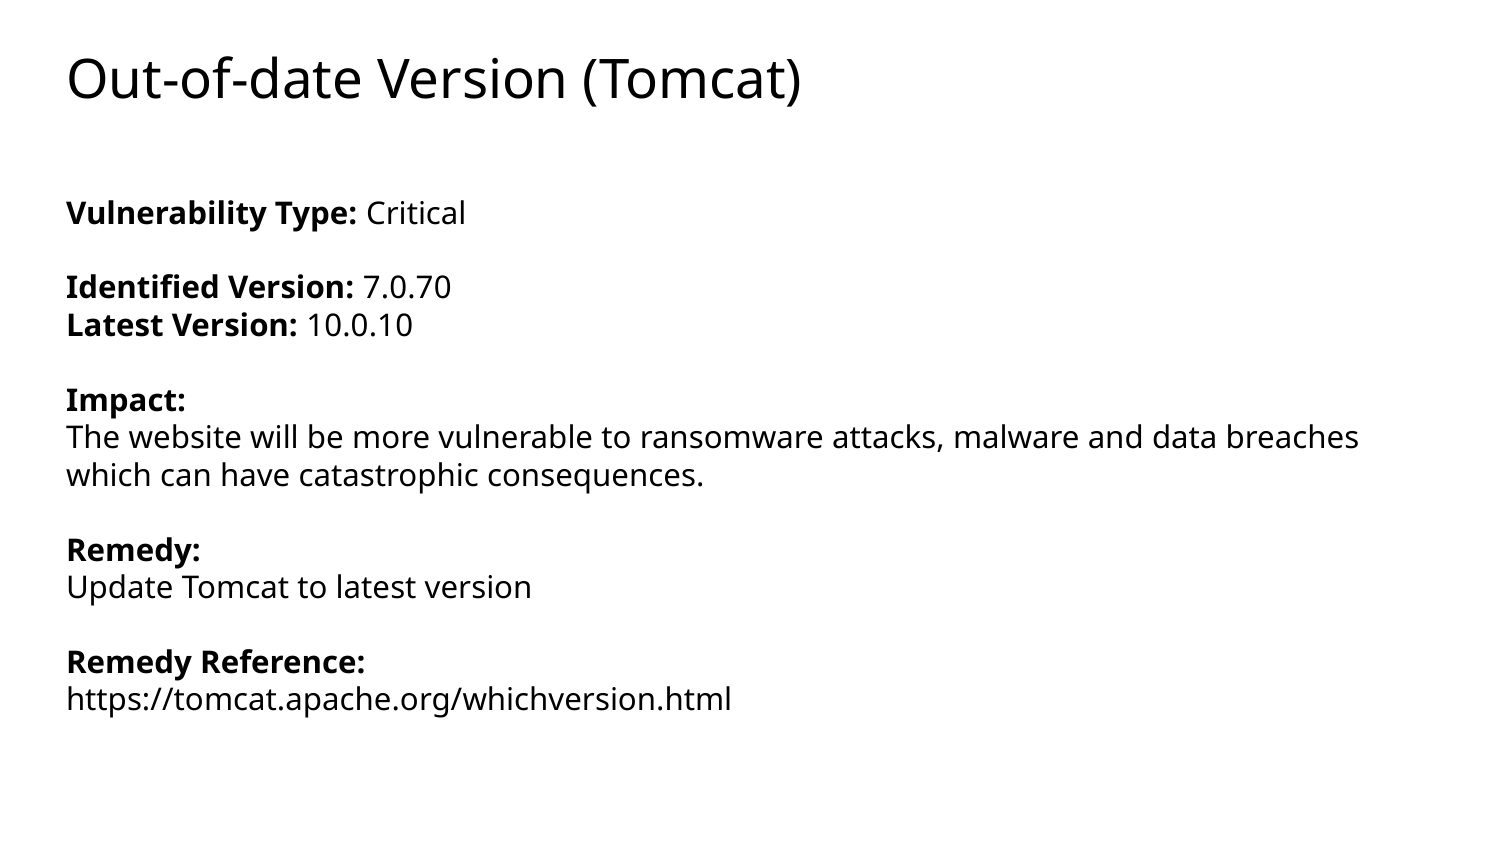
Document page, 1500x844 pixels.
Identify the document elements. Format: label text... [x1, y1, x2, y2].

title Out-of-date Version (Tomcat) [51, 28, 1449, 123]
text_box Vulnerability Type: Critical Identified Version: 7.0.70 Latest Version: 10.0.10 Impact: The website will be more vulnerable to ransomware attacks, malware and data breaches which can have catastrophic consequences. Remedy: Update Tomcat to latest version Remedy Reference: https://tomcat.apache.org/whichversion.html [51, 177, 1449, 770]
